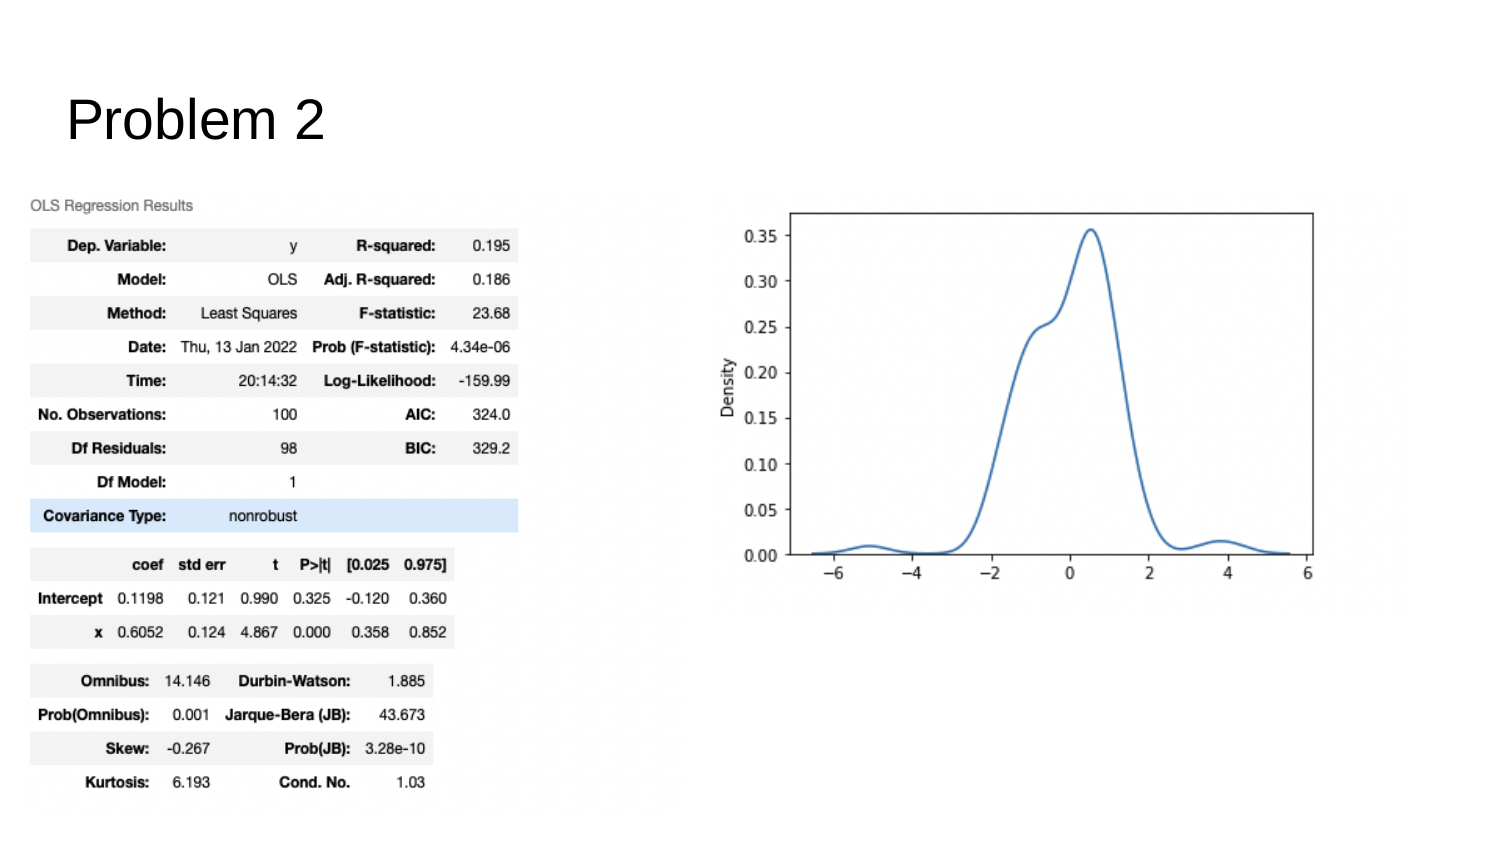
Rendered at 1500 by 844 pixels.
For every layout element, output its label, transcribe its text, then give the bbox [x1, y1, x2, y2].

picture [710, 191, 1408, 621]
picture [24, 191, 686, 819]
title Problem 2 [51, 72, 1449, 167]
